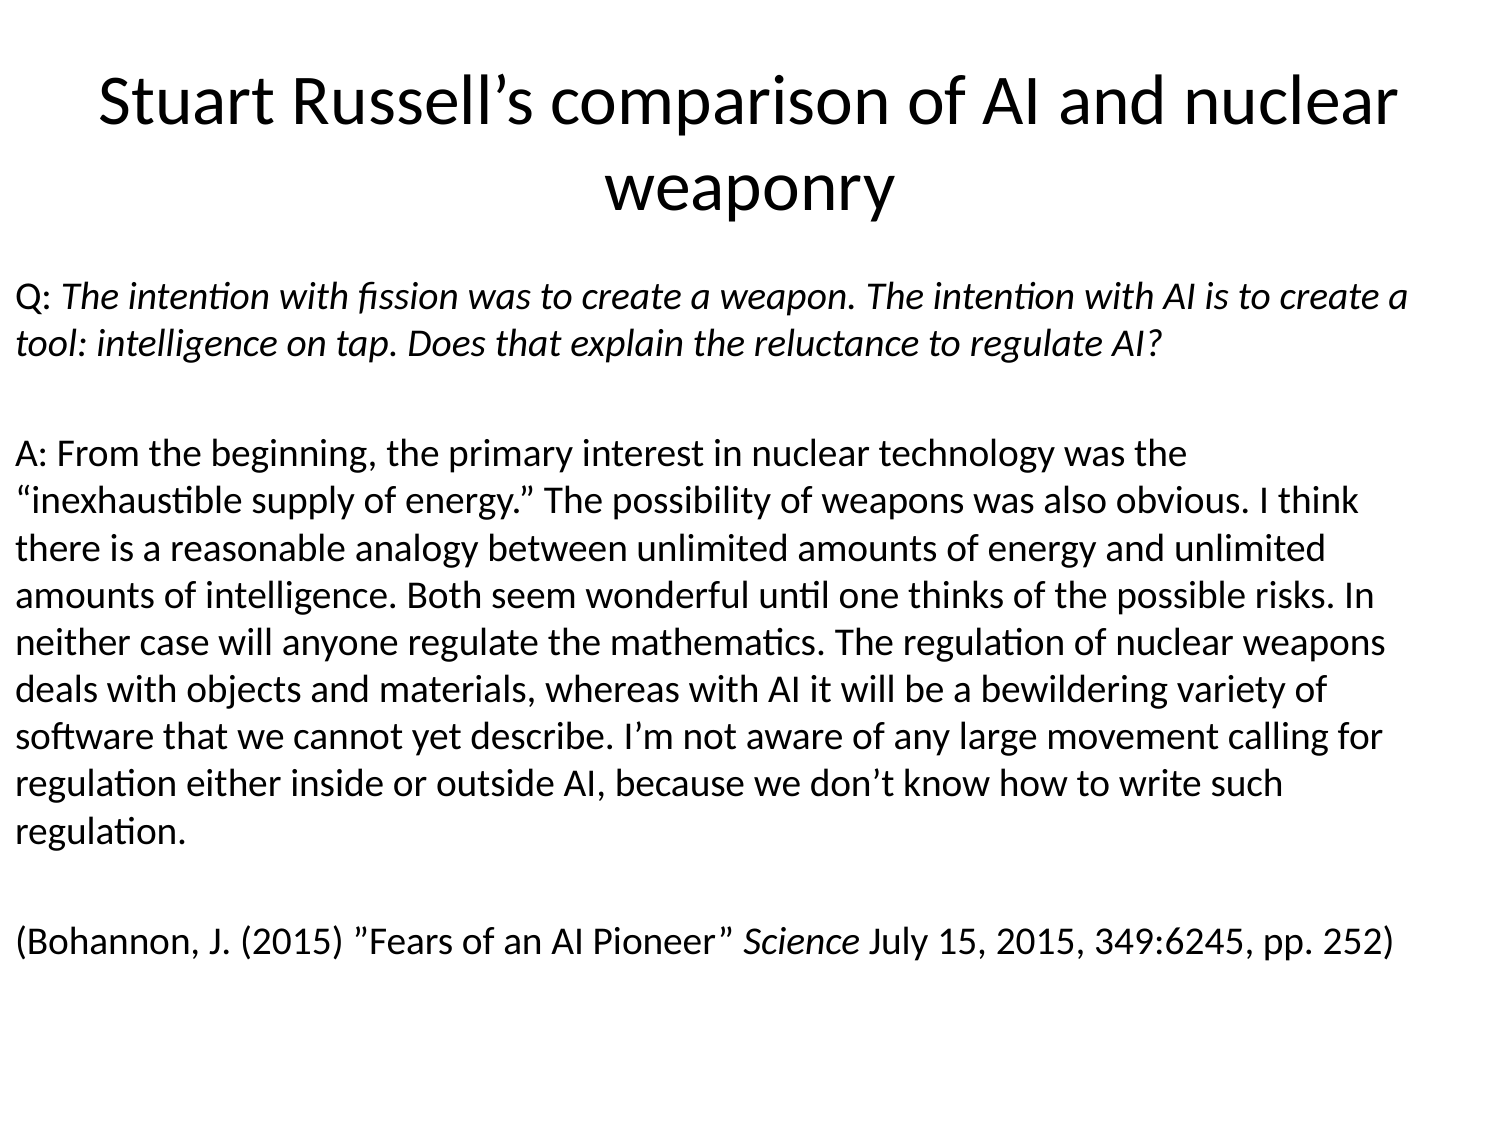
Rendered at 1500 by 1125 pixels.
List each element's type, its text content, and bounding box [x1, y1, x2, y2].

list Q: The intention with fission was to create a weapon. The intention with AI is to create a tool: intelligence on tap. Does that explain the reluctance to regulate AI? A: From the beginning, the primary interest in nuclear technology was the “inexhaustible supply of energy.” The possibility of weapons was also obvious. I think there is a reasonable analogy between unlimited amounts of energy and unlimited amounts of intelligence. Both seem wonderful until one thinks of the possible risks. In neither case will anyone regulate the mathematics. The regulation of nuclear weapons deals with objects and materials, whereas with AI it will be a bewildering variety of software that we cannot yet describe. I’m not aware of any large movement calling for regulation either inside or outside AI, because we don’t know how to write such regulation. (Bohannon, J. (2015) ”Fears of an AI Pioneer” Science July 15, 2015, 349:6245, pp. 252) [0, 262, 1425, 1005]
title Stuart Russell’s comparison of AI and nuclear weaponry [75, 45, 1425, 233]
